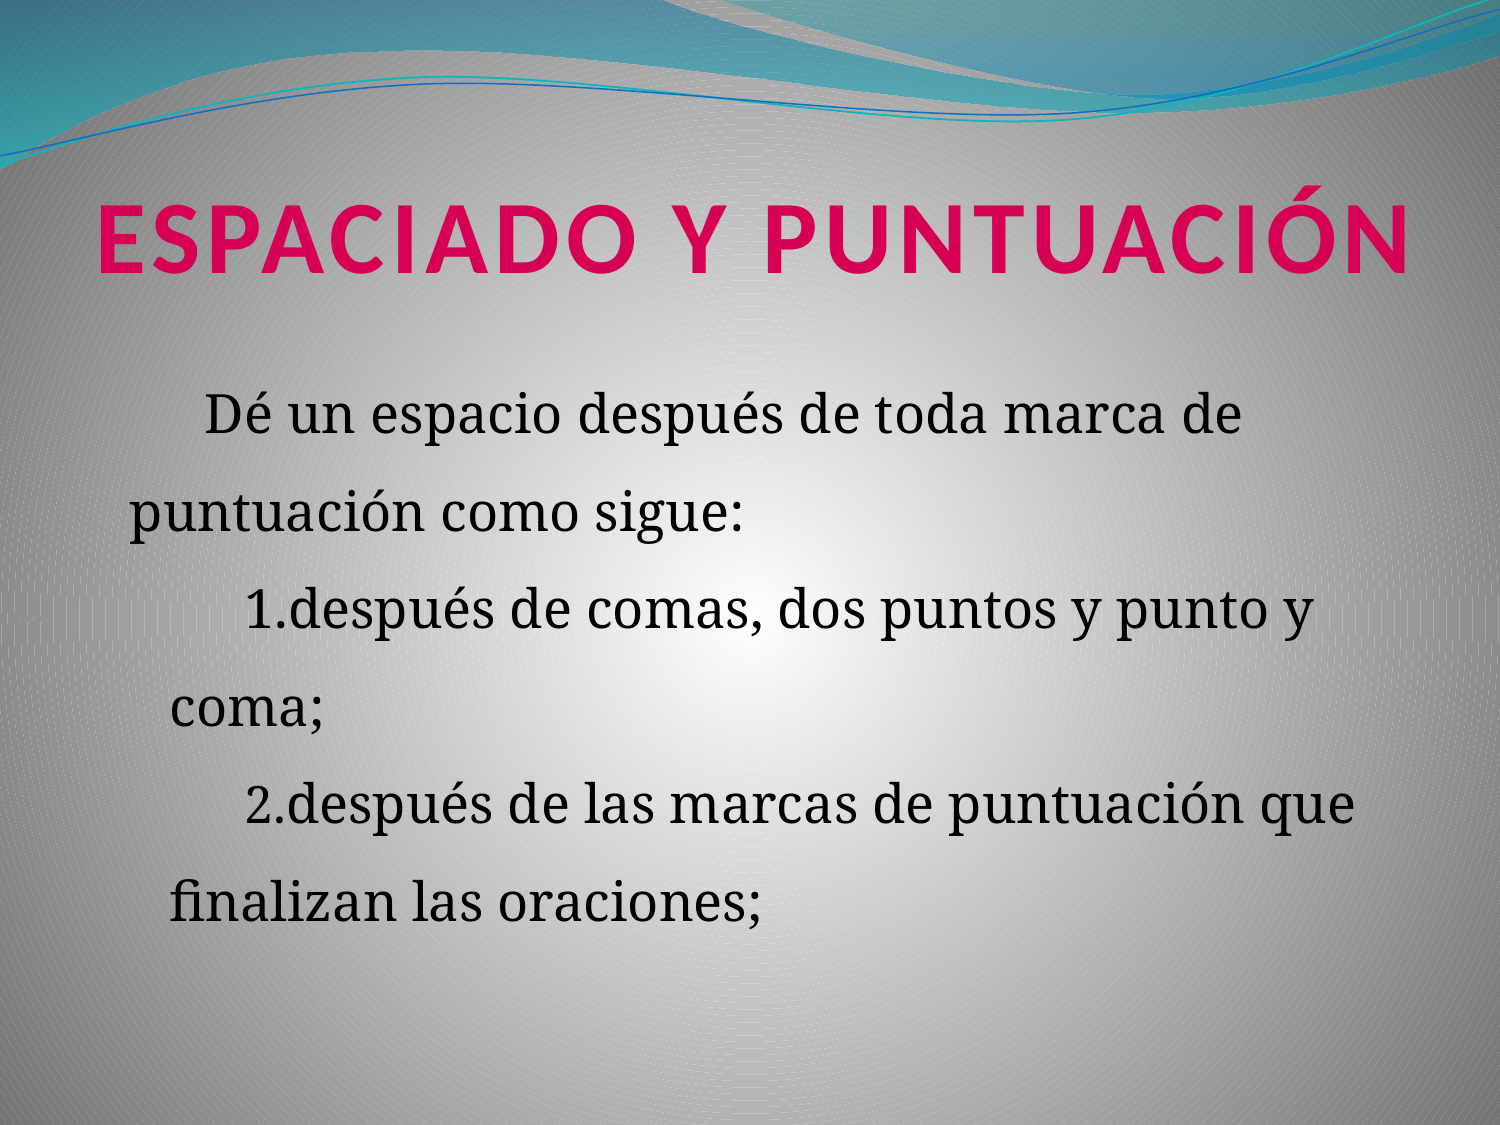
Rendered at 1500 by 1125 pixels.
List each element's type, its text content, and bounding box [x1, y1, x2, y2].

title ESPACIADO Y PUNTUACIÓN [79, 140, 1430, 295]
list Dé un espacio después de toda marca de puntuación como sigue: después de comas, dos puntos y punto y coma; después de las marcas de puntuación que finalizan las oraciones; [70, 339, 1421, 984]
